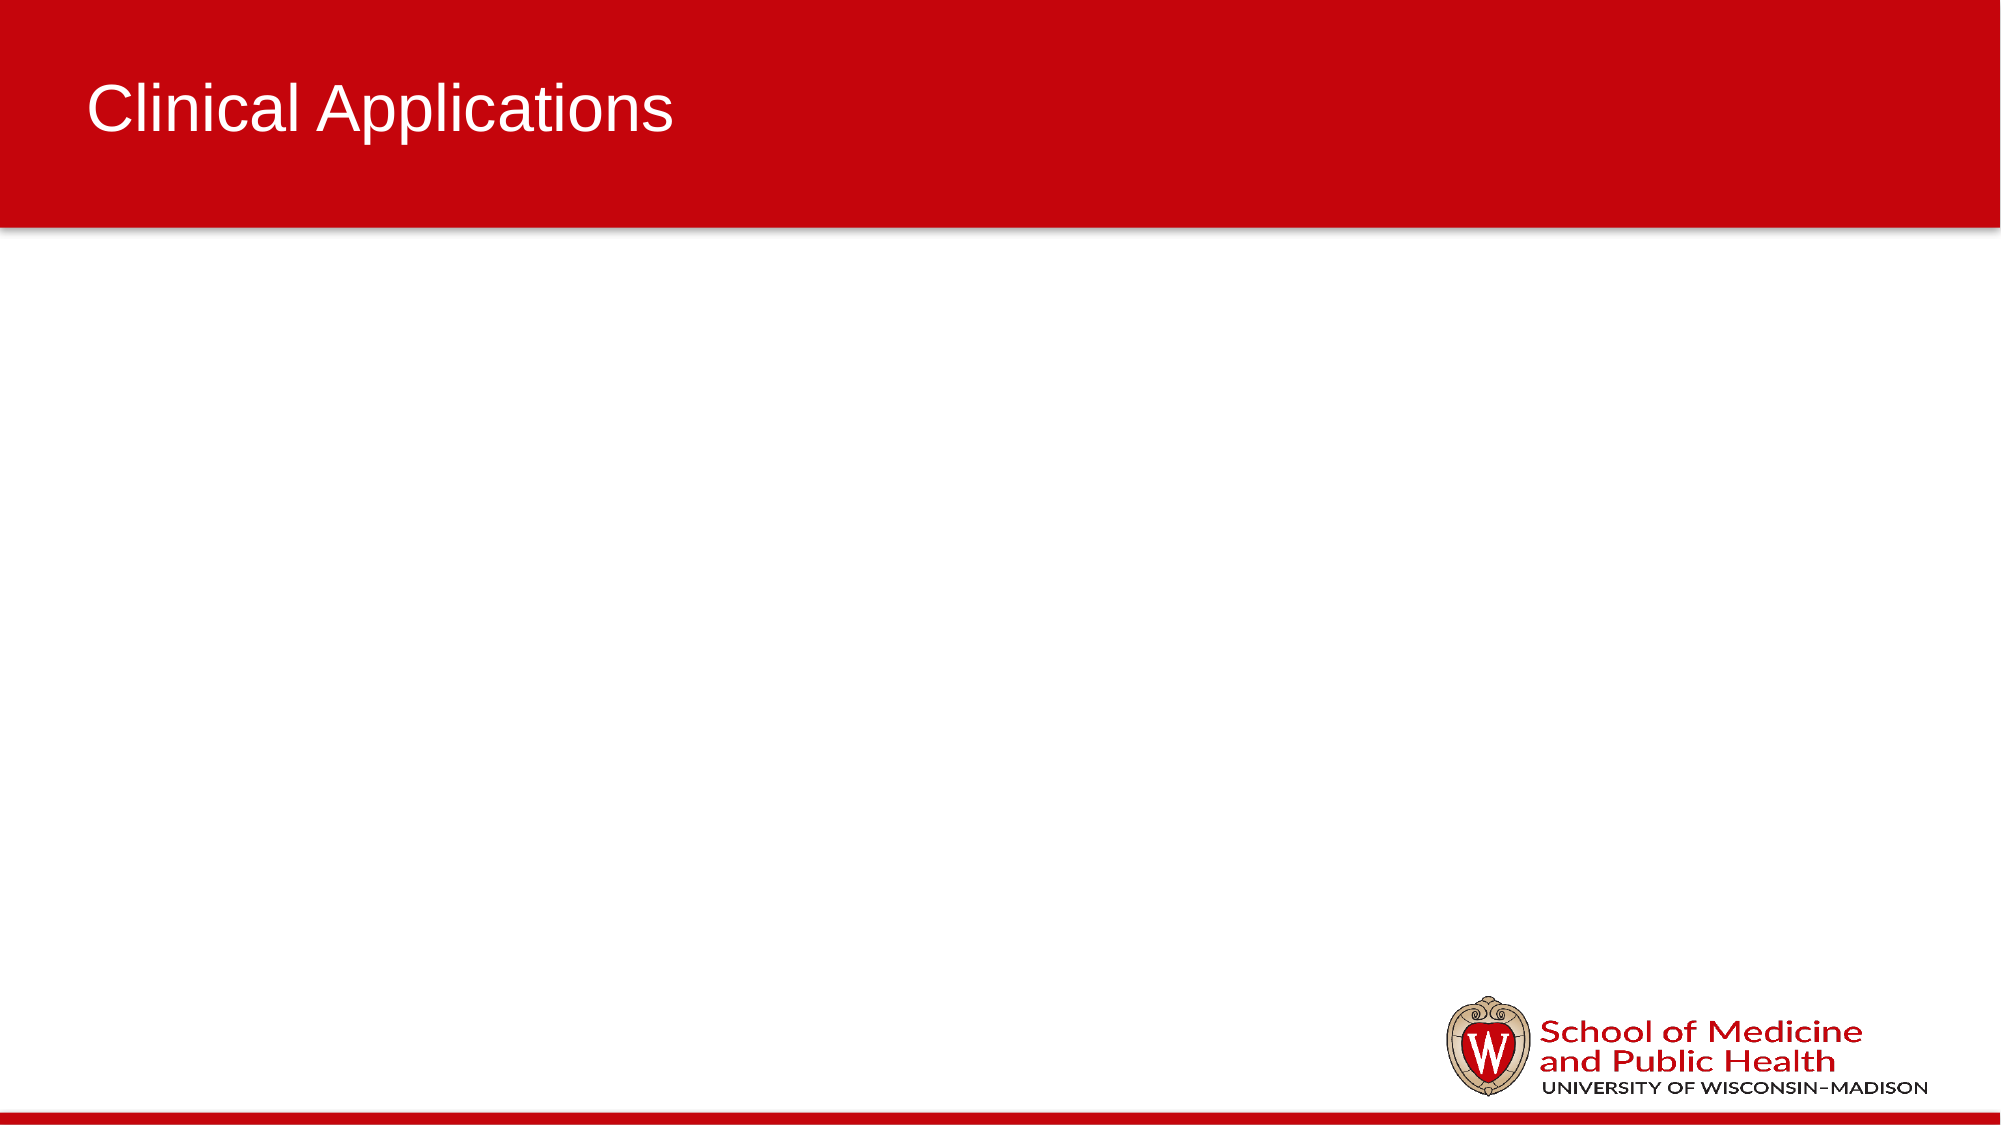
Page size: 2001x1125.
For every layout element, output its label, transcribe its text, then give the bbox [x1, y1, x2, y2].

picture [1431, 989, 1942, 1103]
title Clinical Applications [71, 66, 1872, 150]
